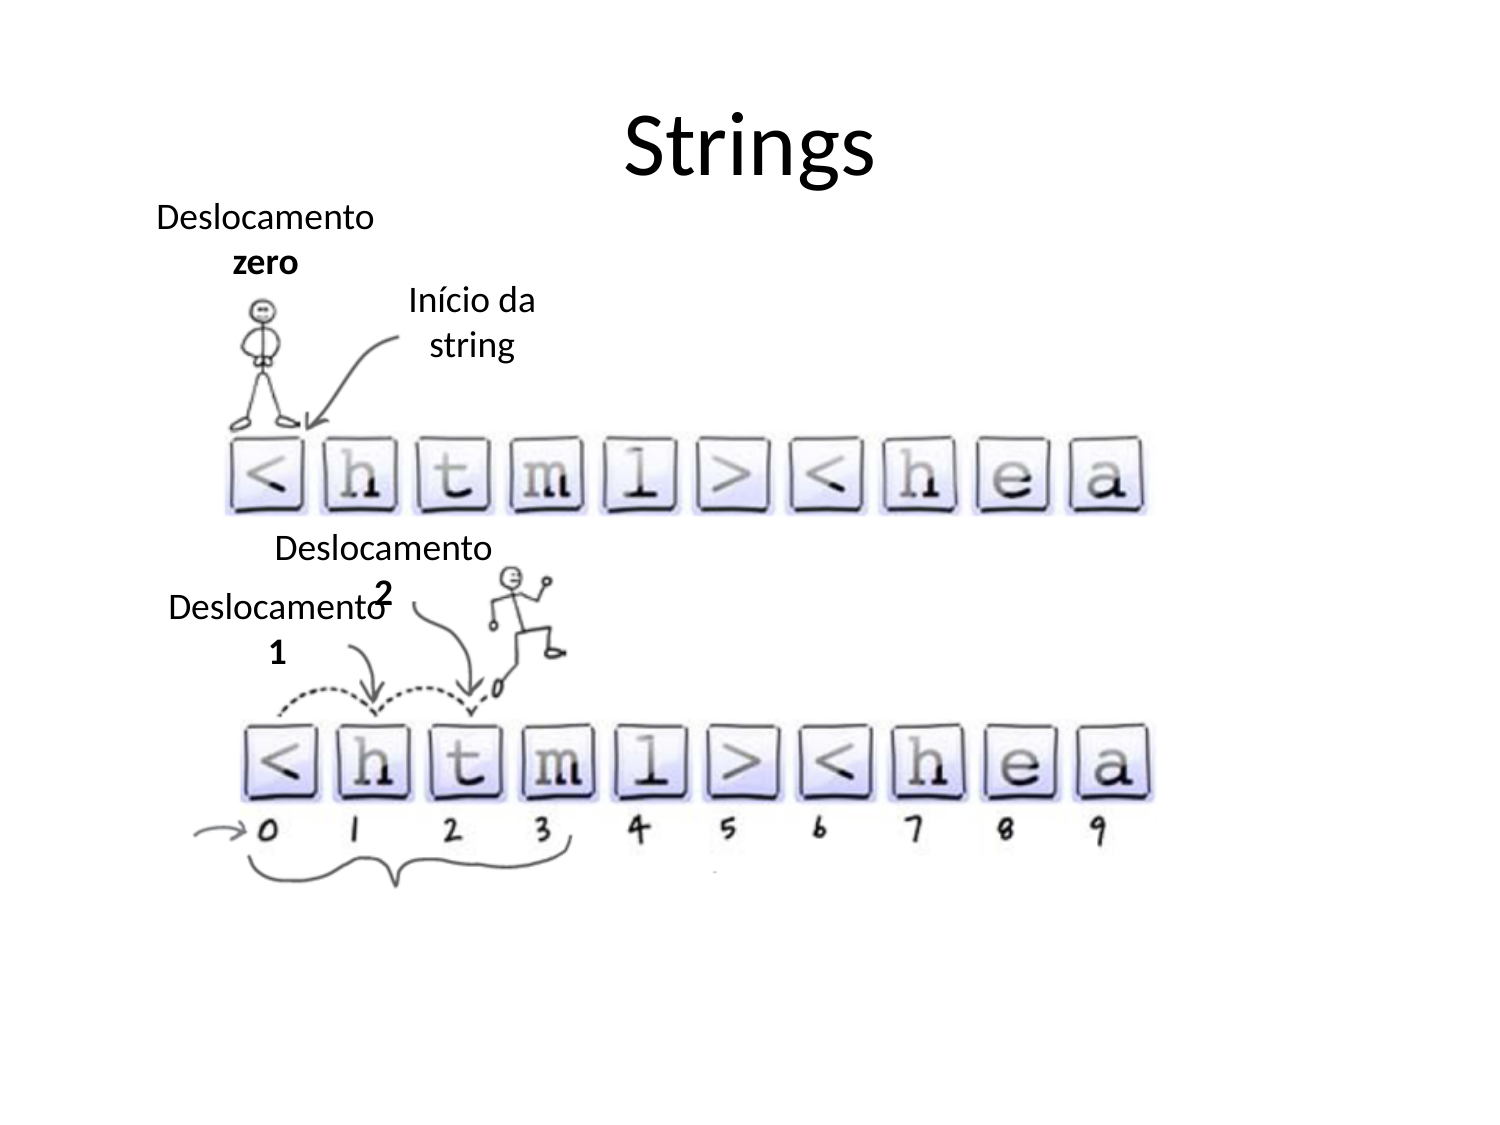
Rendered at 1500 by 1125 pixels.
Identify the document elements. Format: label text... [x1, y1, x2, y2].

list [182, 550, 1157, 925]
text_box Deslocamento 1 [147, 574, 177, 679]
picture [206, 255, 1155, 550]
text_box Deslocamento zero [135, 184, 396, 290]
title Strings [75, 45, 1425, 233]
